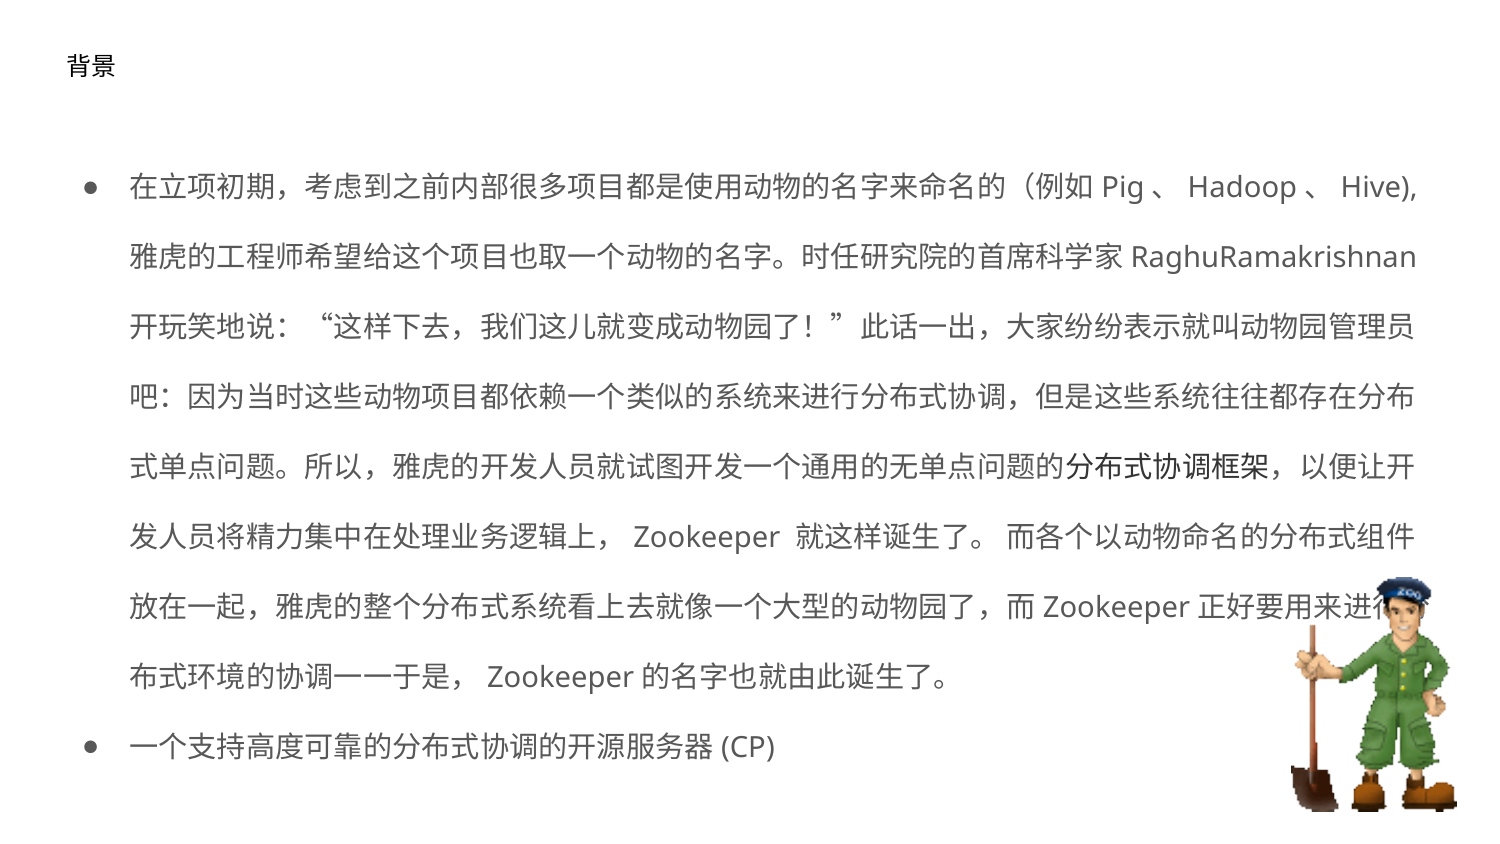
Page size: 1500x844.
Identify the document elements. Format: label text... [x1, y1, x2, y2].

list 在立项初期，考虑到之前内部很多项目都是使用动物的名字来命名的（例如Pig、Hadoop、Hive),雅虎的工程师希望给这个项目也取一个动物的名字。时任研究院的首席科学家RaghuRamakrishnan开玩笑地说：“这样下去，我们这儿就变成动物园了！”此话一出，大家纷纷表示就叫动物园管理员吧：因为当时这些动物项目都依赖一个类似的系统来进行分布式协调，但是这些系统往往都存在分布式单点问题。所以，雅虎的开发人员就试图开发一个通用的无单点问题的分布式协调框架，以便让开发人员将精力集中在处理业务逻辑上，Zookeeper 就这样诞生了。 而各个以动物命名的分布式组件放在一起，雅虎的整个分布式系统看上去就像一个大型的动物园了，而Zookeeper正好要用来进行分布式环境的协调一一于是，Zookeeper的名字也就由此诞生了。 一个支持高度可靠的分布式协调的开源服务器(CP) [50, 118, 1450, 642]
picture [1291, 577, 1457, 812]
title 背景 [50, 35, 1450, 104]
